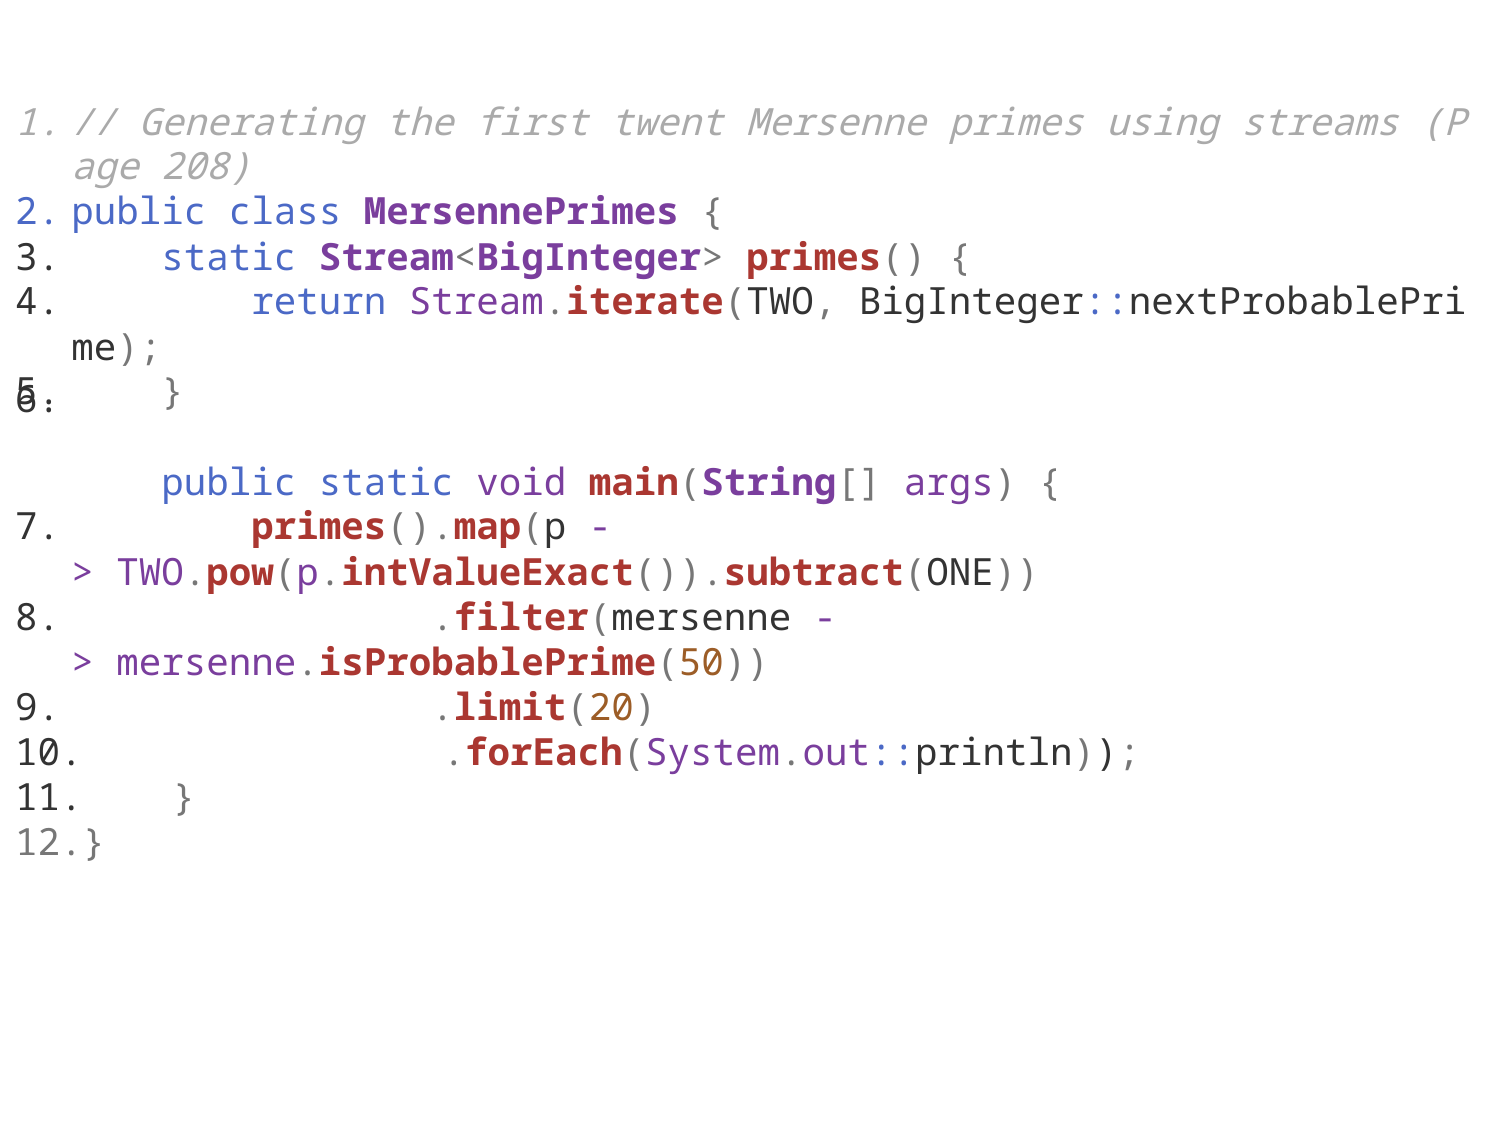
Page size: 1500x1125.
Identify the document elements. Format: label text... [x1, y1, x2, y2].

list // Generating the first twent Mersenne primes using streams (Page 208) public class MersennePrimes { static Stream<BigInteger> primes() { return Stream.iterate(TWO, BigInteger::nextProbablePrime); } public static void main(String[] args) { primes().map(p -> TWO.pow(p.intValueExact()).subtract(ONE)) .filter(mersenne -> mersenne.isProbablePrime(50)) .limit(20) .forEach(System.out::println)); } } [0, 0, 1500, 1125]
